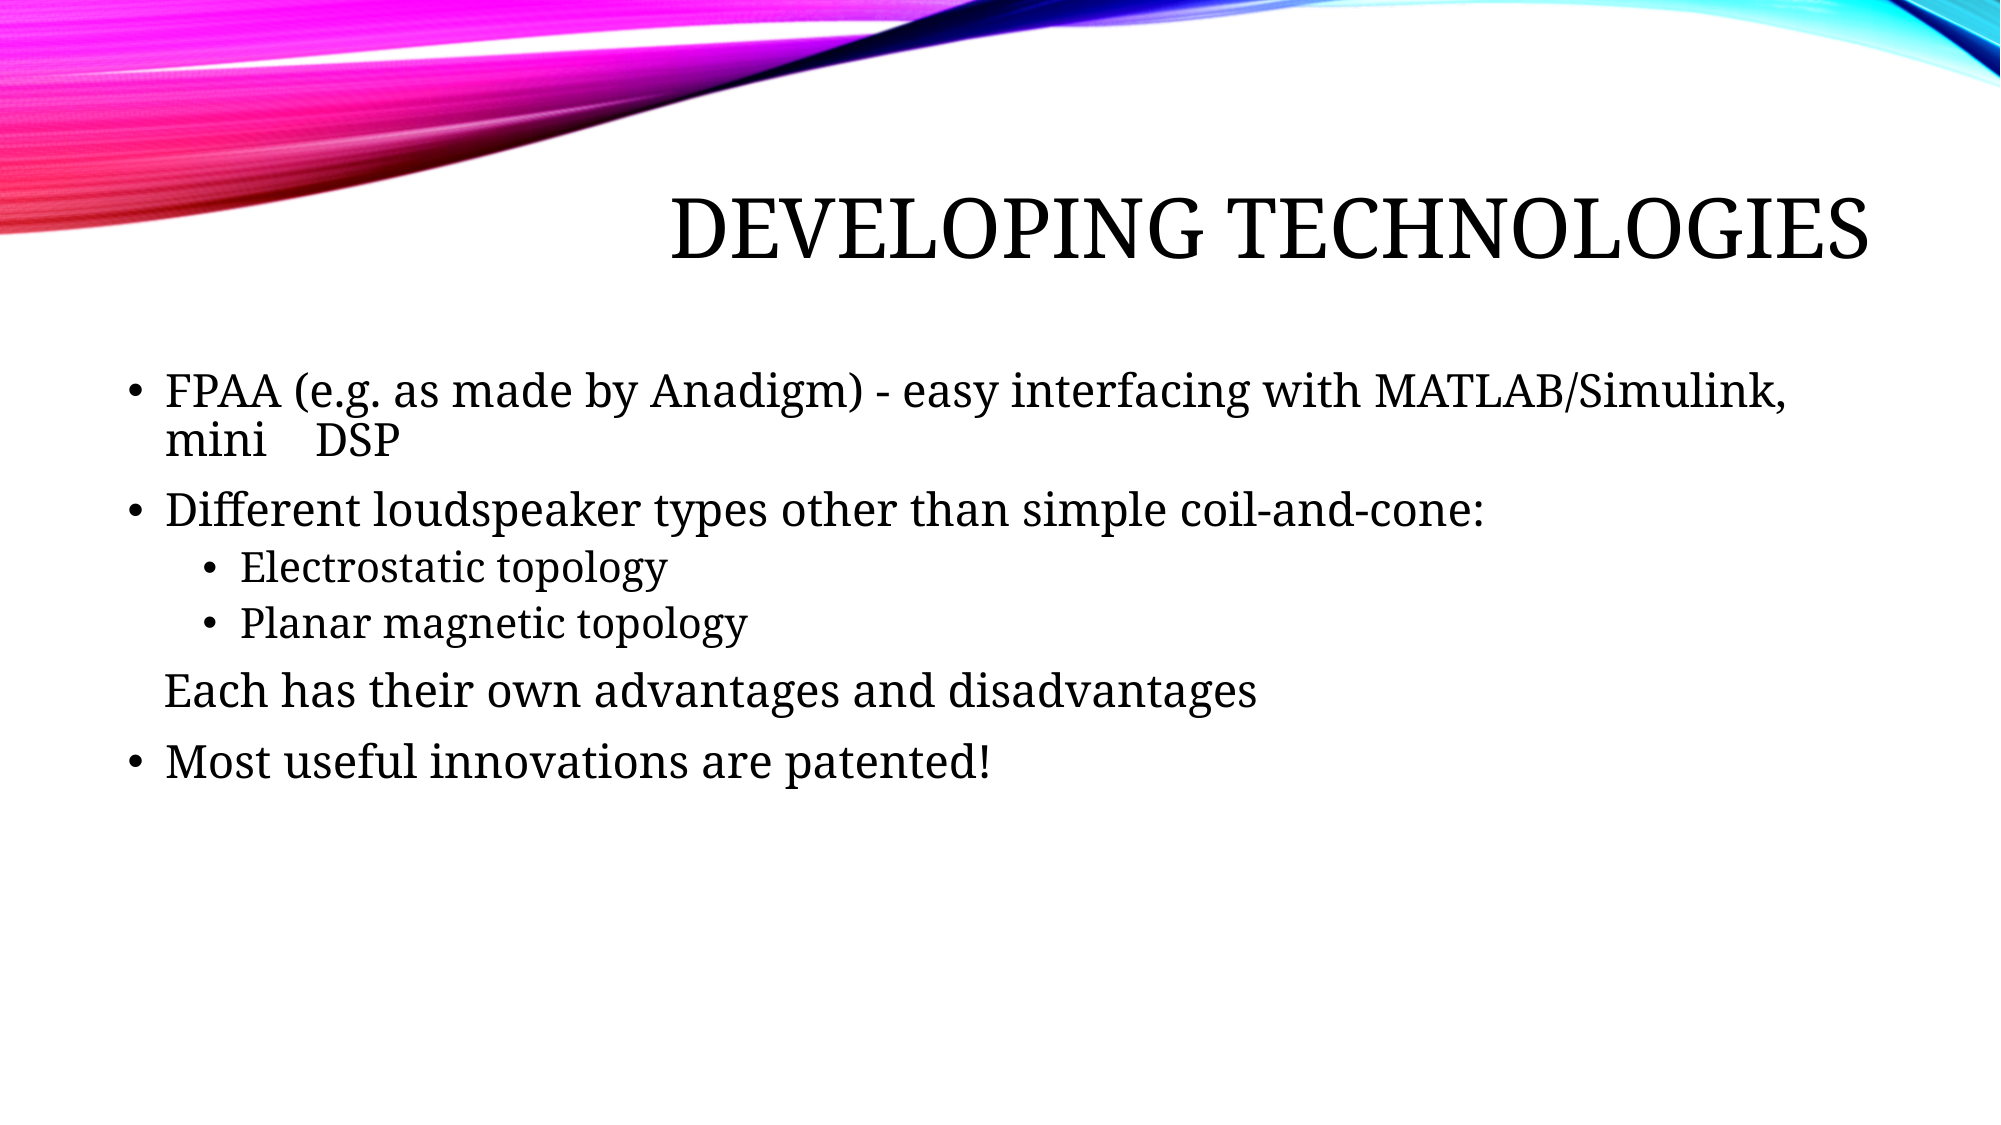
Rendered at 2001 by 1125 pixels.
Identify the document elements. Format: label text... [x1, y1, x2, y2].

title Developing Technologies [474, 125, 1888, 338]
picture [1910, 0, 2000, 45]
picture [0, 0, 2000, 237]
picture [1890, 0, 2000, 75]
list FPAA (e.g. as made by Anadigm) - easy interfacing with MATLAB/Simulink, mini DSP Different loudspeaker types other than simple coil-and-cone: Electrostatic topology Planar magnetic topology Each has their own advantages and disadvantages Most useful innovations are patented! [112, 360, 1888, 1021]
